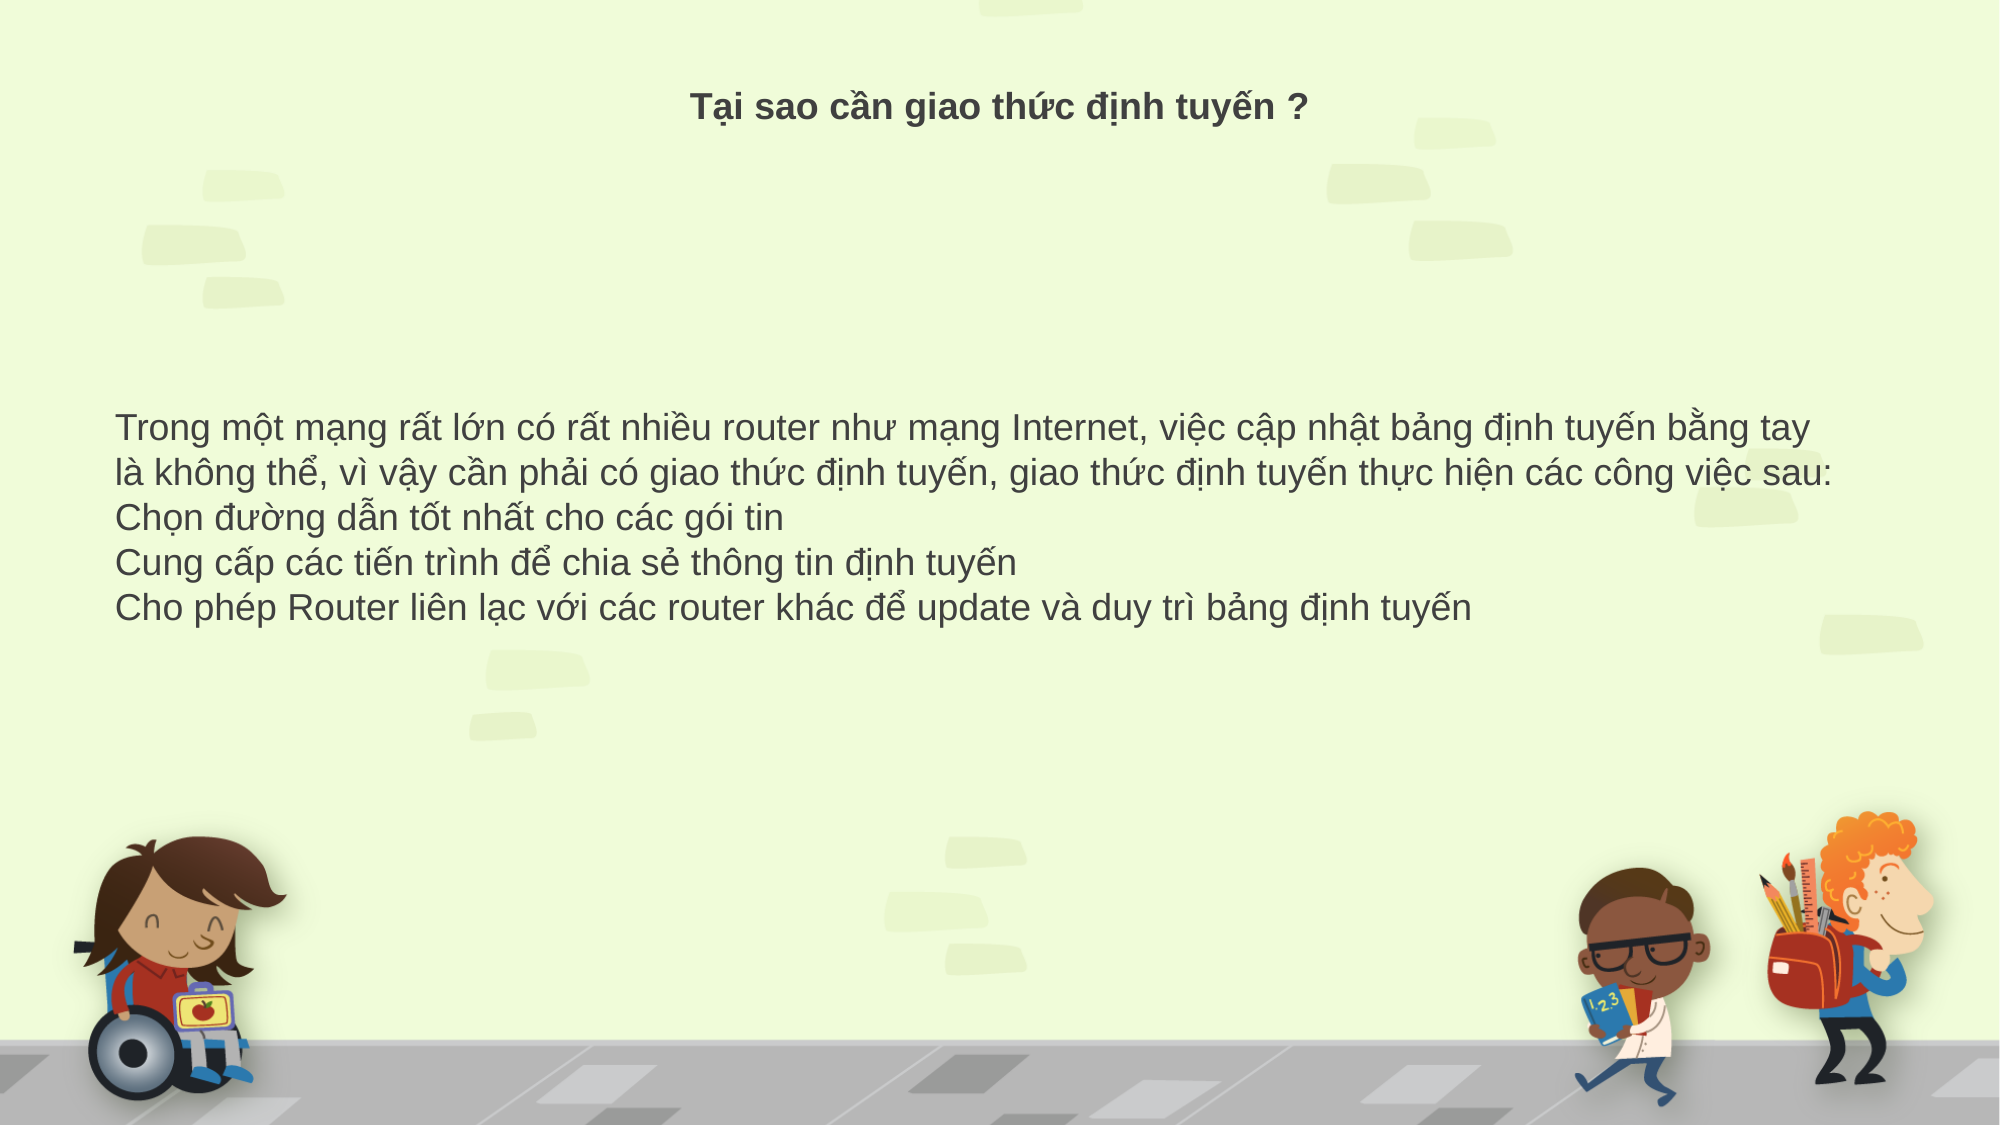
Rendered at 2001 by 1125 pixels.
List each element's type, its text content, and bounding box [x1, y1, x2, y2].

text_box Trong một mạng rất lớn có rất nhiều router như mạng Internet, việc cập nhật bảng định tuyến bằng tay là không thể, vì vậy cần phải có giao thức định tuyến, giao thức định tuyến thực hiện các công việc sau: Chọn đường dẫn tốt nhất cho các gói tin Cung cấp các tiến trình để chia sẻ thông tin định tuyến Cho phép Router liên lạc với các router khác để update và duy trì bảng định tuyến [99, 395, 1850, 681]
text_box Tại sao cần giao thức định tuyến ? [675, 74, 1325, 135]
picture [0, 0, 2000, 1125]
